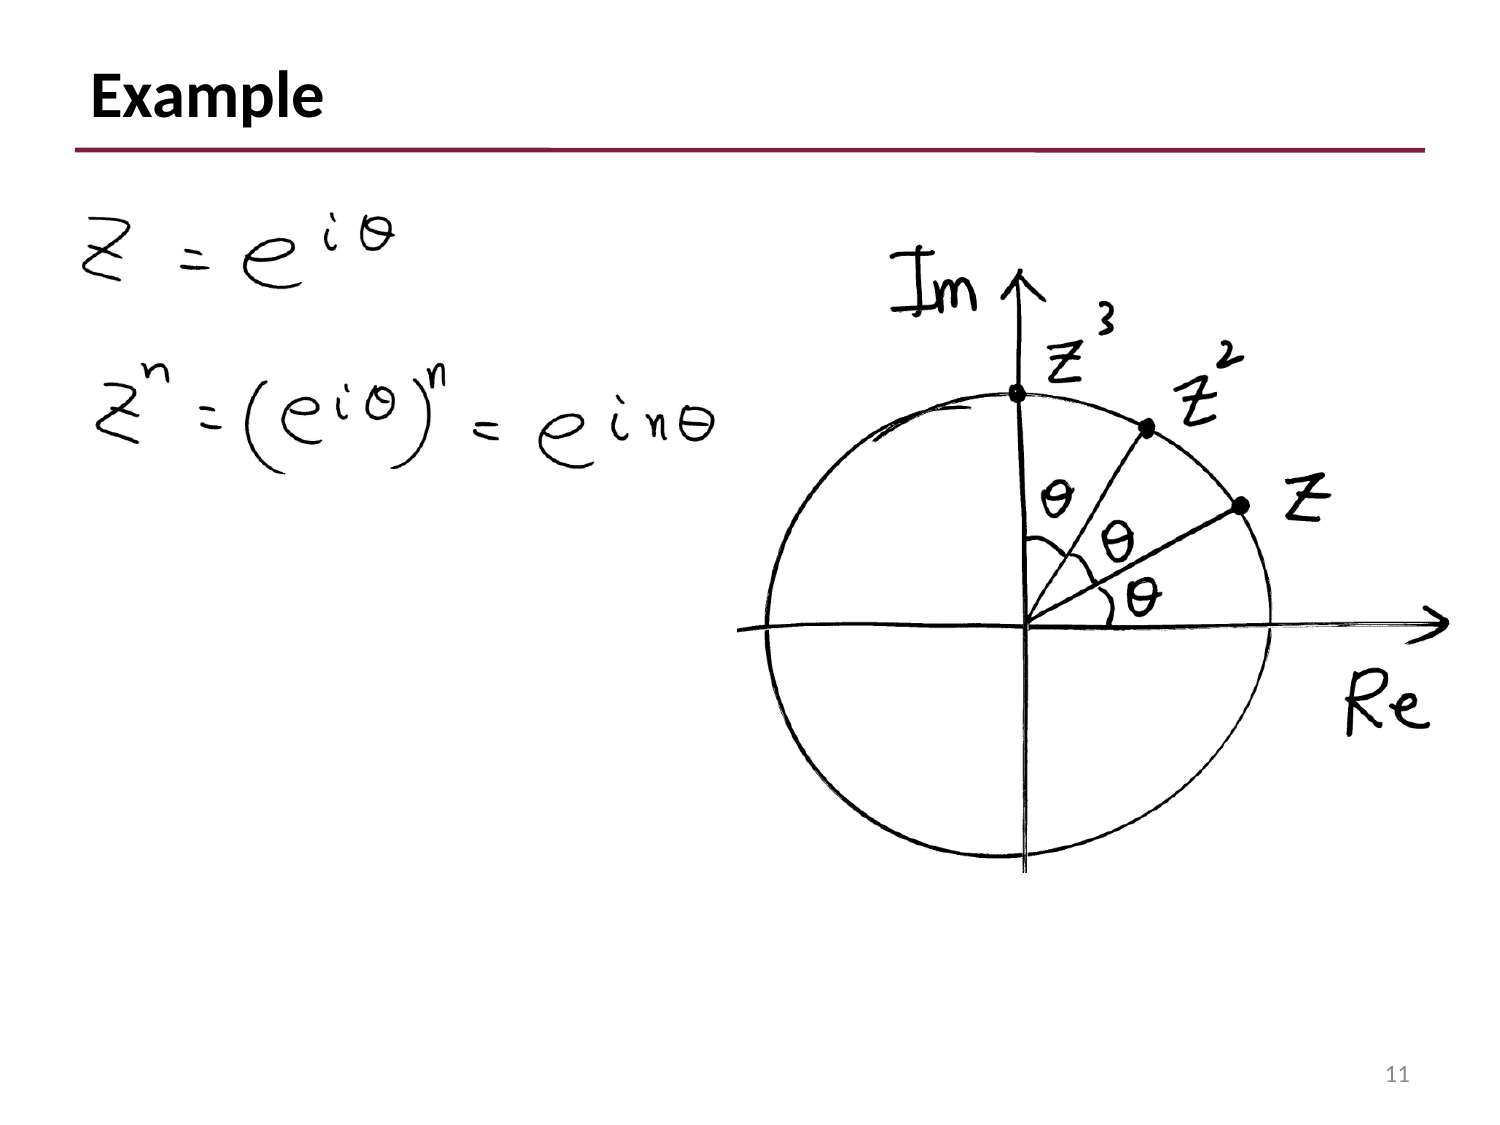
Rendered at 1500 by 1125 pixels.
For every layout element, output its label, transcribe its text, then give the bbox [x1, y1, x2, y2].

picture [75, 199, 726, 484]
picture [736, 224, 1463, 874]
title Example [74, 44, 1426, 138]
slide_number 11 [1074, 1042, 1425, 1103]
